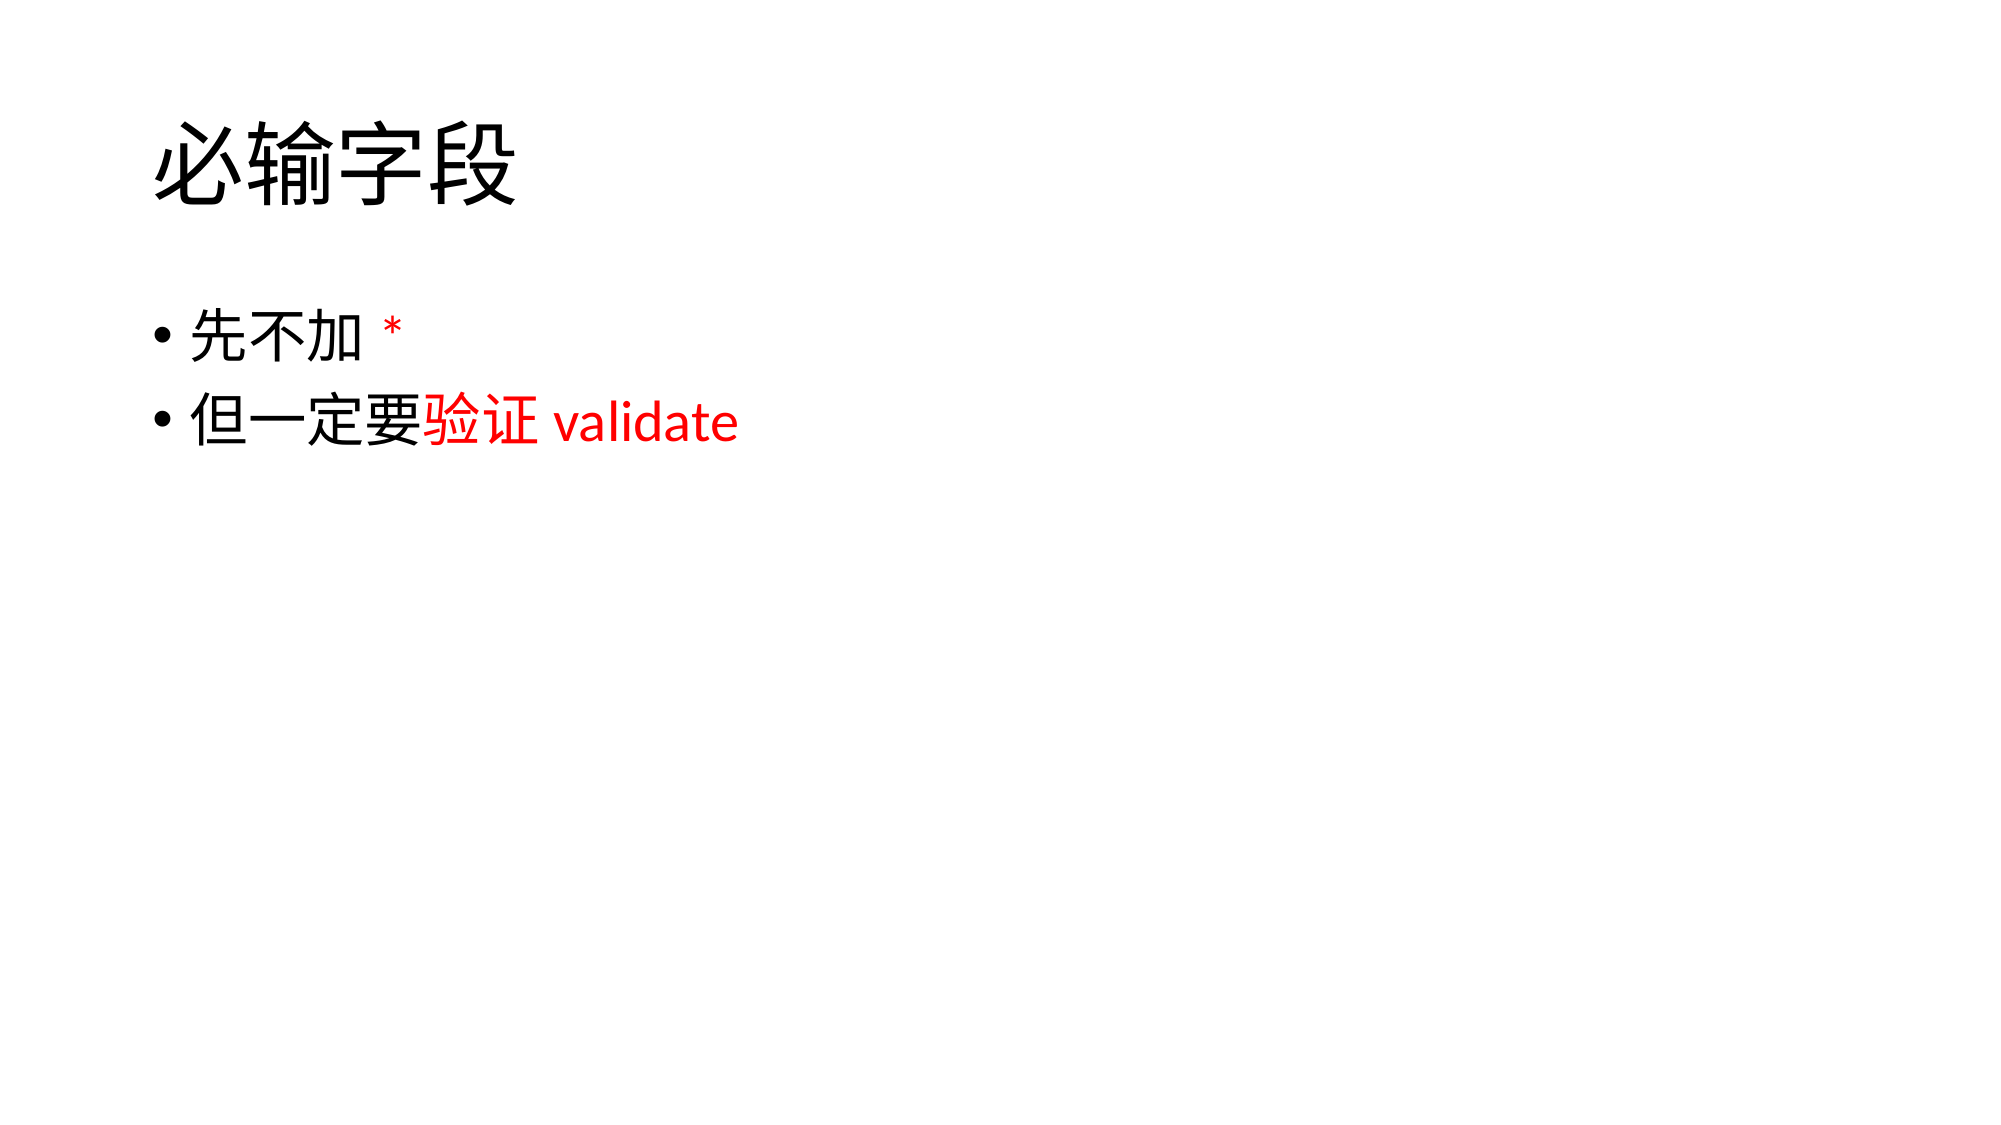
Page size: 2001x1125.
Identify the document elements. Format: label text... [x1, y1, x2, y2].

list 先不加* 但一定要验证validate [137, 299, 1863, 1014]
title 必输字段 [137, 59, 1863, 278]
